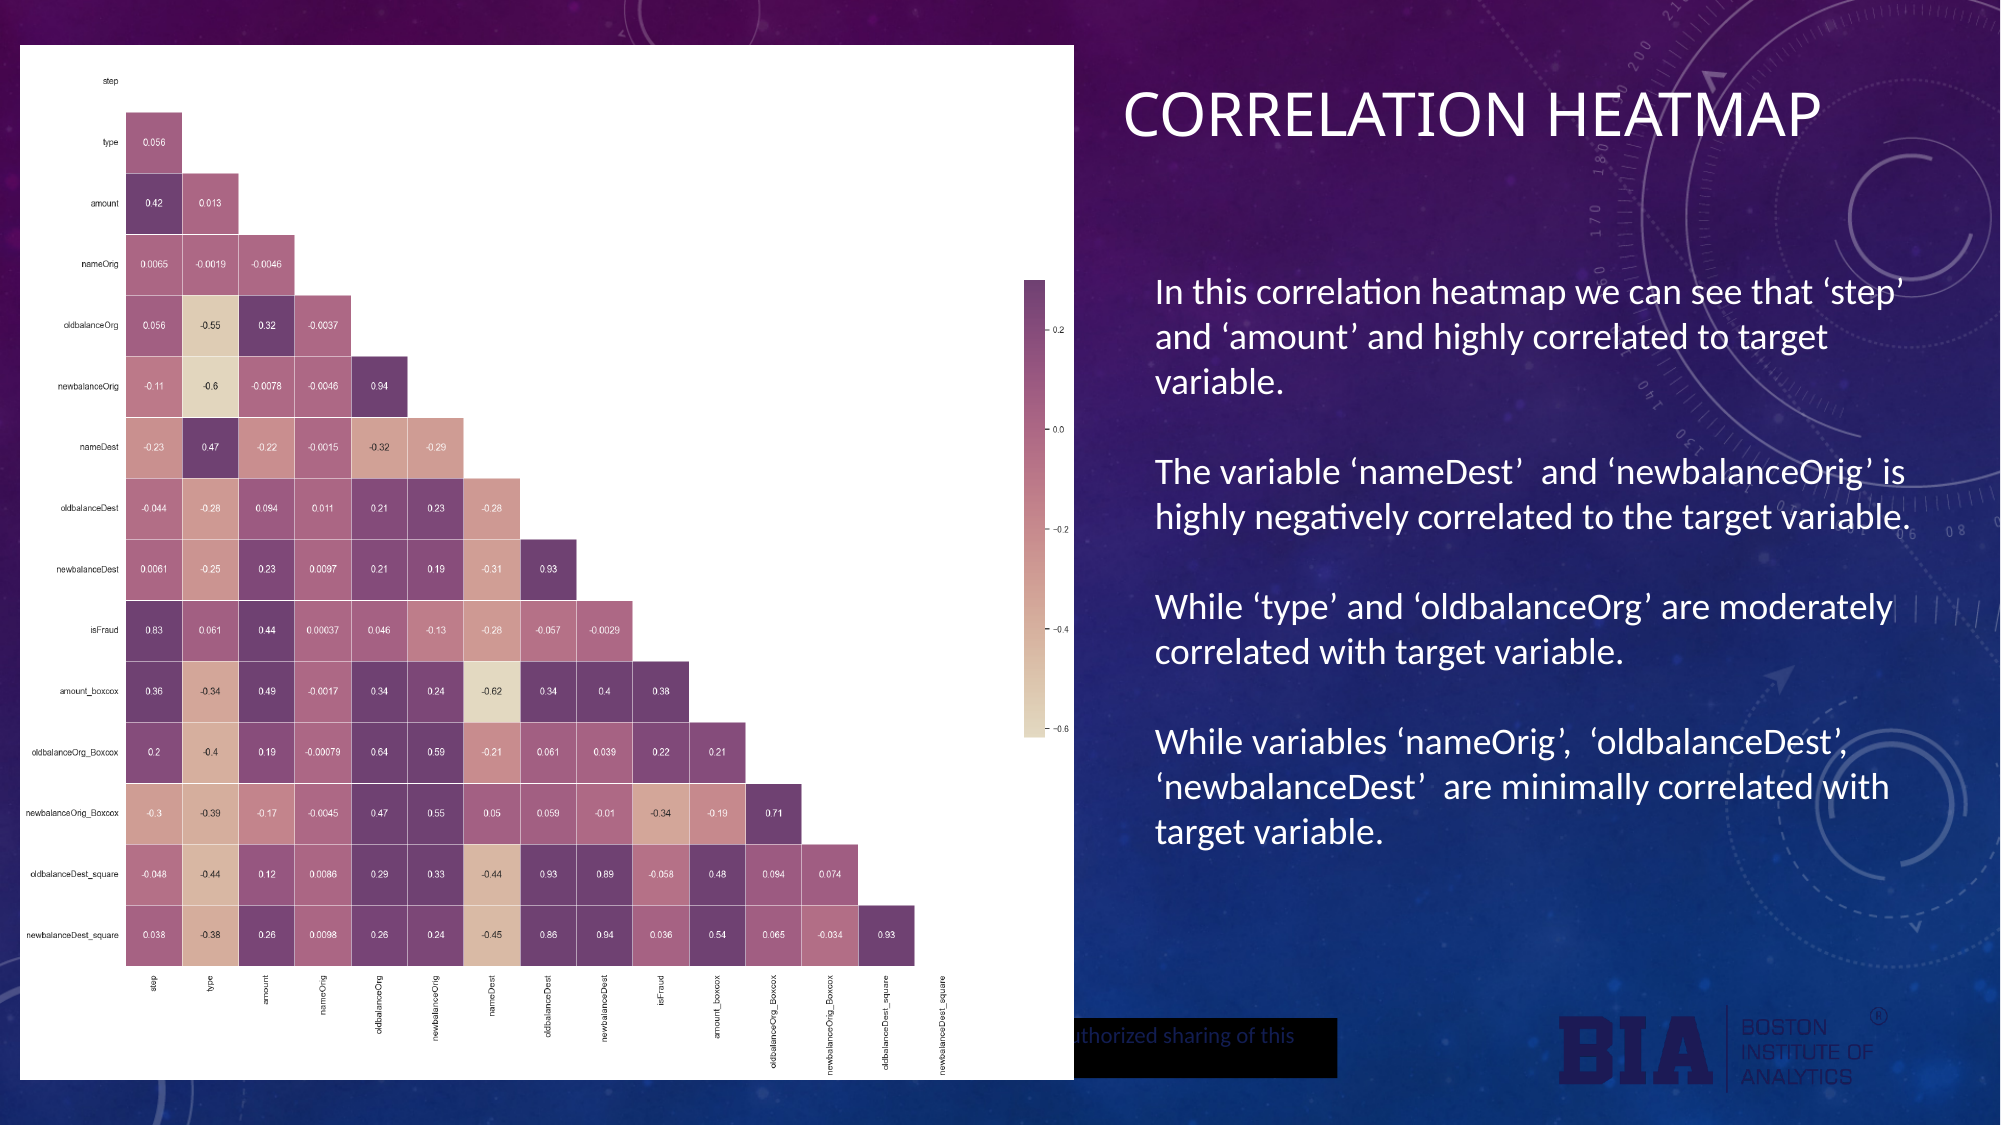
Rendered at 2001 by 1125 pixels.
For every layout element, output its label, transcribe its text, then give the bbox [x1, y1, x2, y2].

title Correlation heatmap [1106, 45, 1930, 179]
text_box In this correlation heatmap we can see that ‘step’ and ‘amount’ and highly correlated to target variable. The variable ‘nameDest’ and ‘newbalanceOrig’ is highly negatively correlated to the target variable. While ‘type’ and ‘oldbalanceOrg’ are moderately correlated with target variable. While variables ‘nameOrig’, ‘oldbalanceDest’, ‘newbalanceDest’ are minimally correlated with target variable. [1140, 259, 1930, 860]
picture [0, 0, 2001, 1125]
